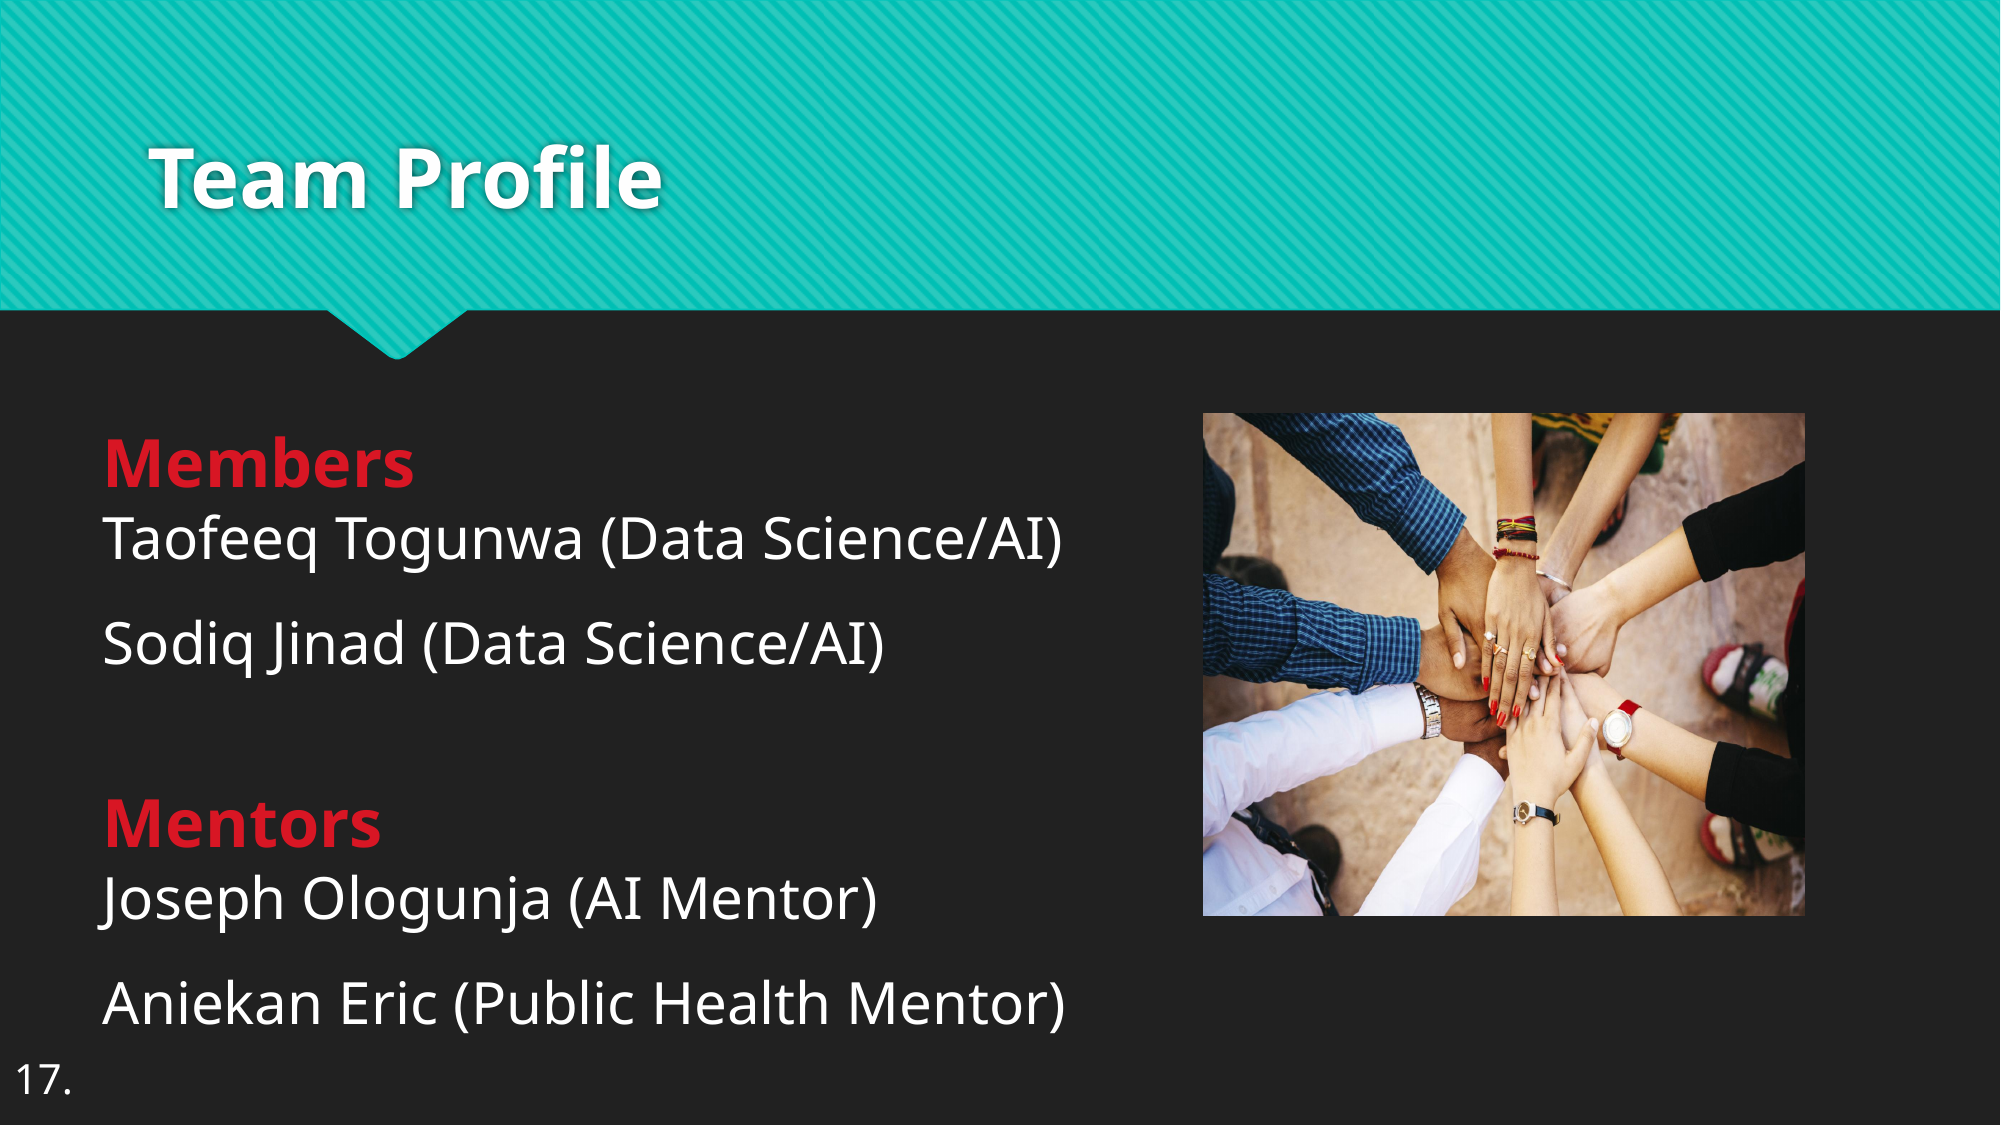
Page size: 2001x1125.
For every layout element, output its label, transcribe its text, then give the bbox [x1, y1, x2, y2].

title Team Profile [132, 73, 1868, 233]
picture [1203, 413, 1805, 916]
text_box Members Taofeeq Togunwa (Data Science/AI) Sodiq Jinad (Data Science/AI) Mentors Joseph Ologunja (AI Mentor) Aniekan Eric (Public Health Mentor) [88, 413, 1090, 1044]
slide_number 17. [0, 1030, 89, 1112]
